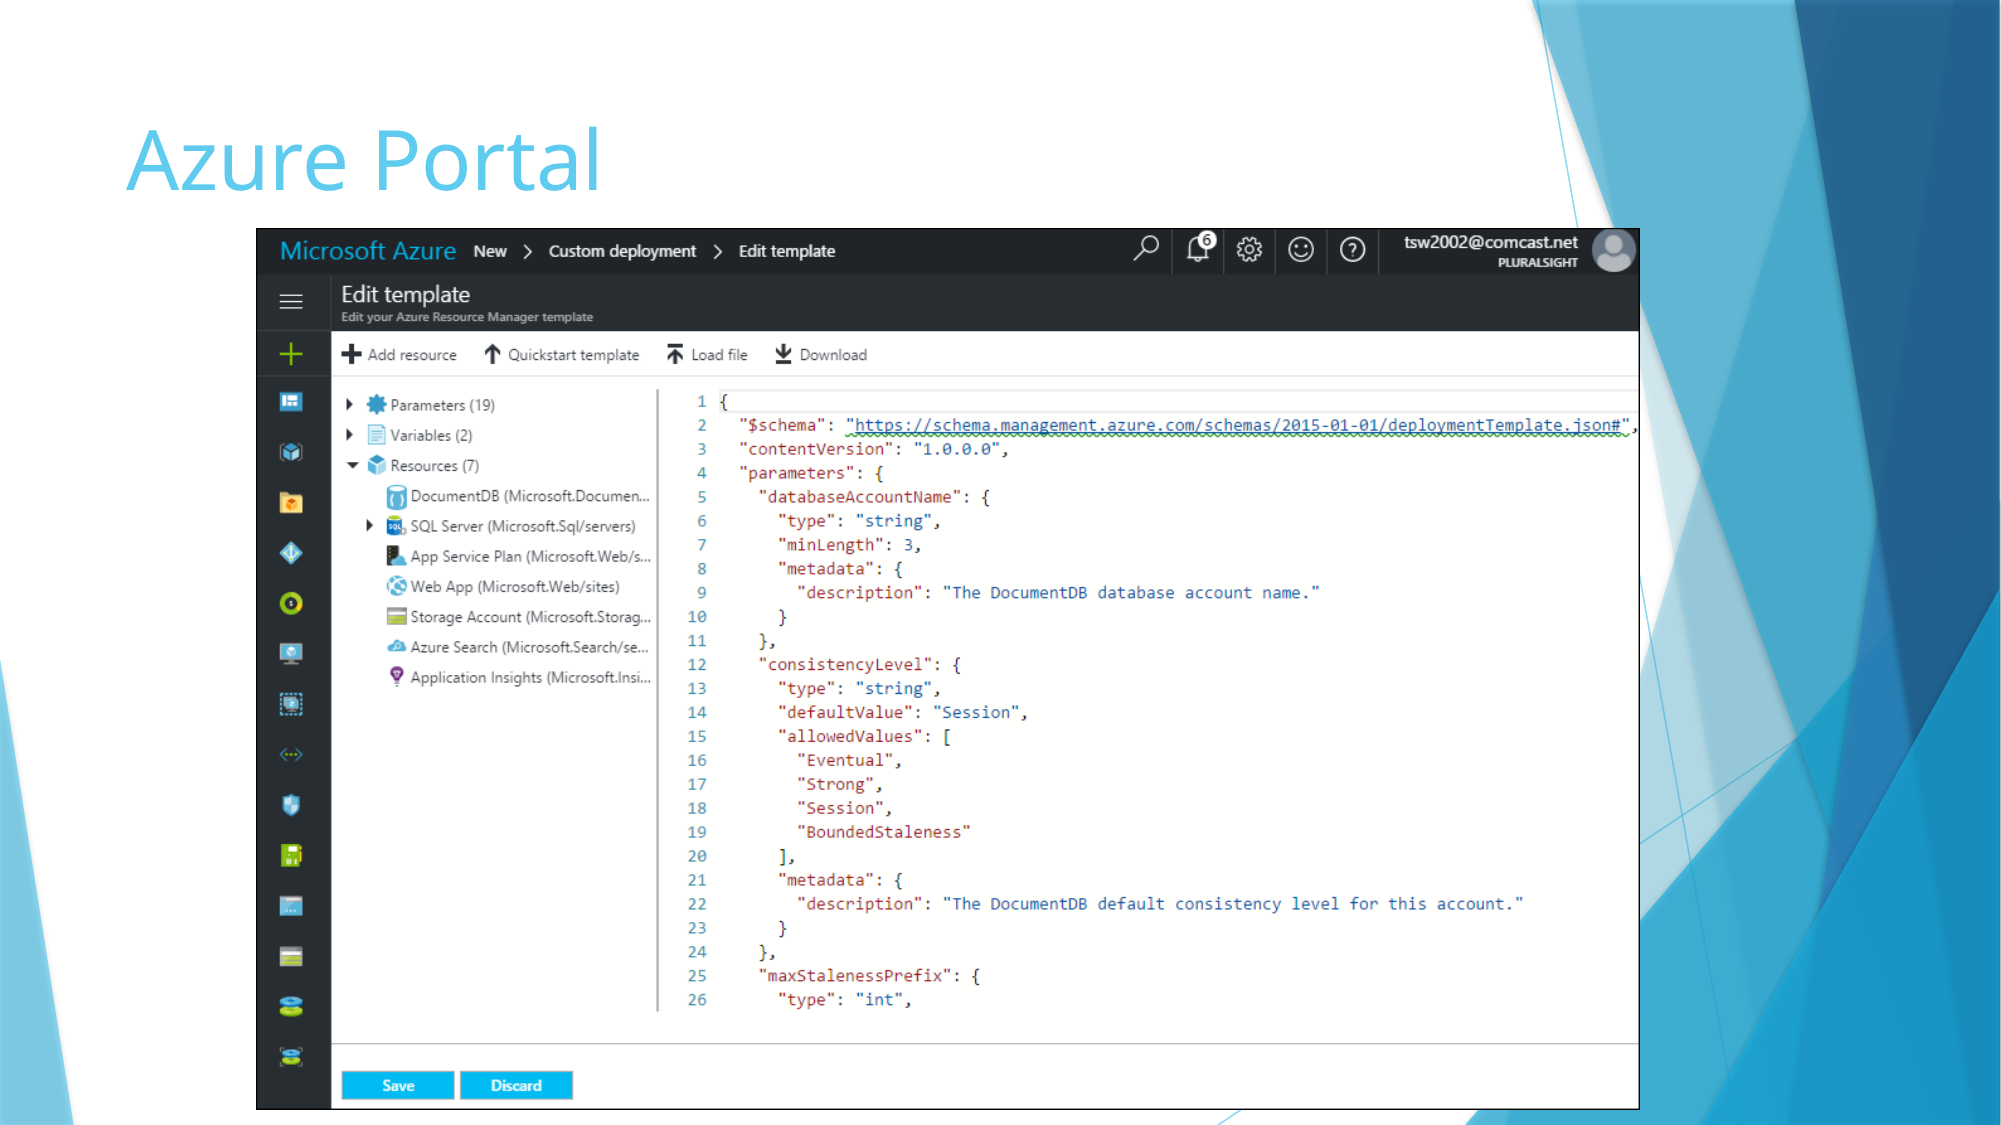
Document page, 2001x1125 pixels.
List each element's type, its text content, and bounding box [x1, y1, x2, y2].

title Azure Portal [111, 99, 1522, 317]
picture [256, 227, 1641, 1110]
